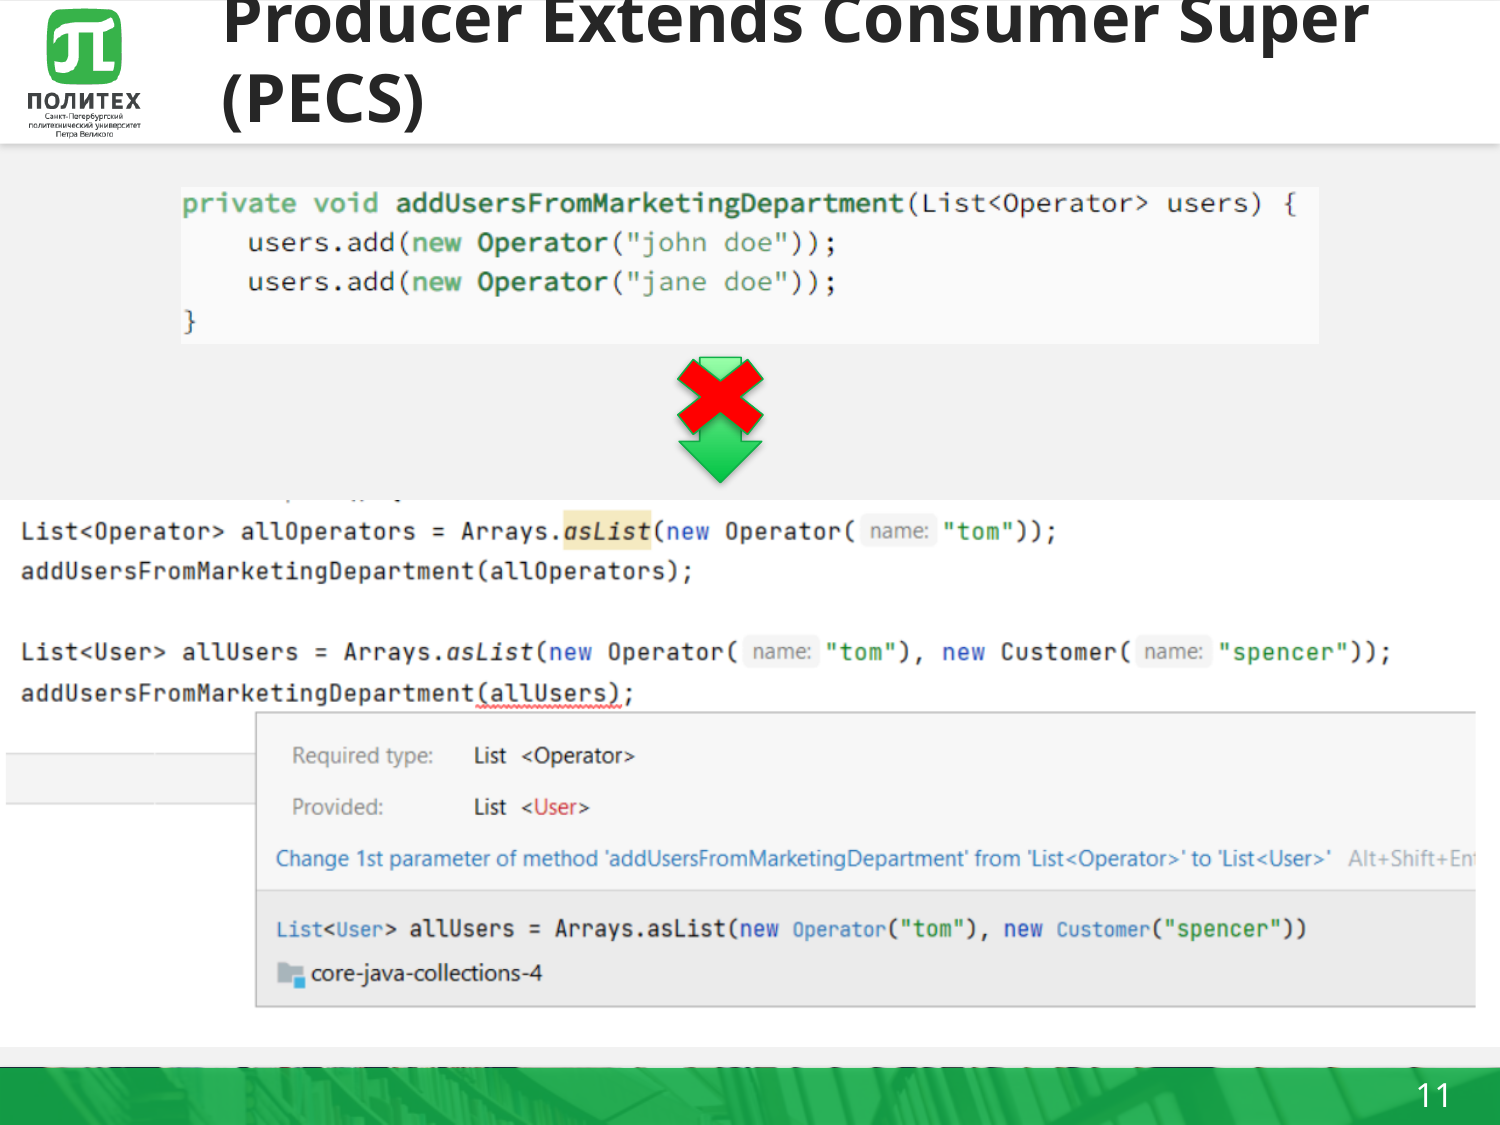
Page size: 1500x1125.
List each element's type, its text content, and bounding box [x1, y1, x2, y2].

text_box [677, 358, 764, 436]
picture [0, 500, 1500, 1047]
title Producer Extends Consumer Super (PECS) [206, 0, 1500, 144]
picture [180, 187, 1319, 344]
text_box [698, 356, 742, 376]
text_box [678, 425, 763, 484]
picture [4, 0, 169, 151]
